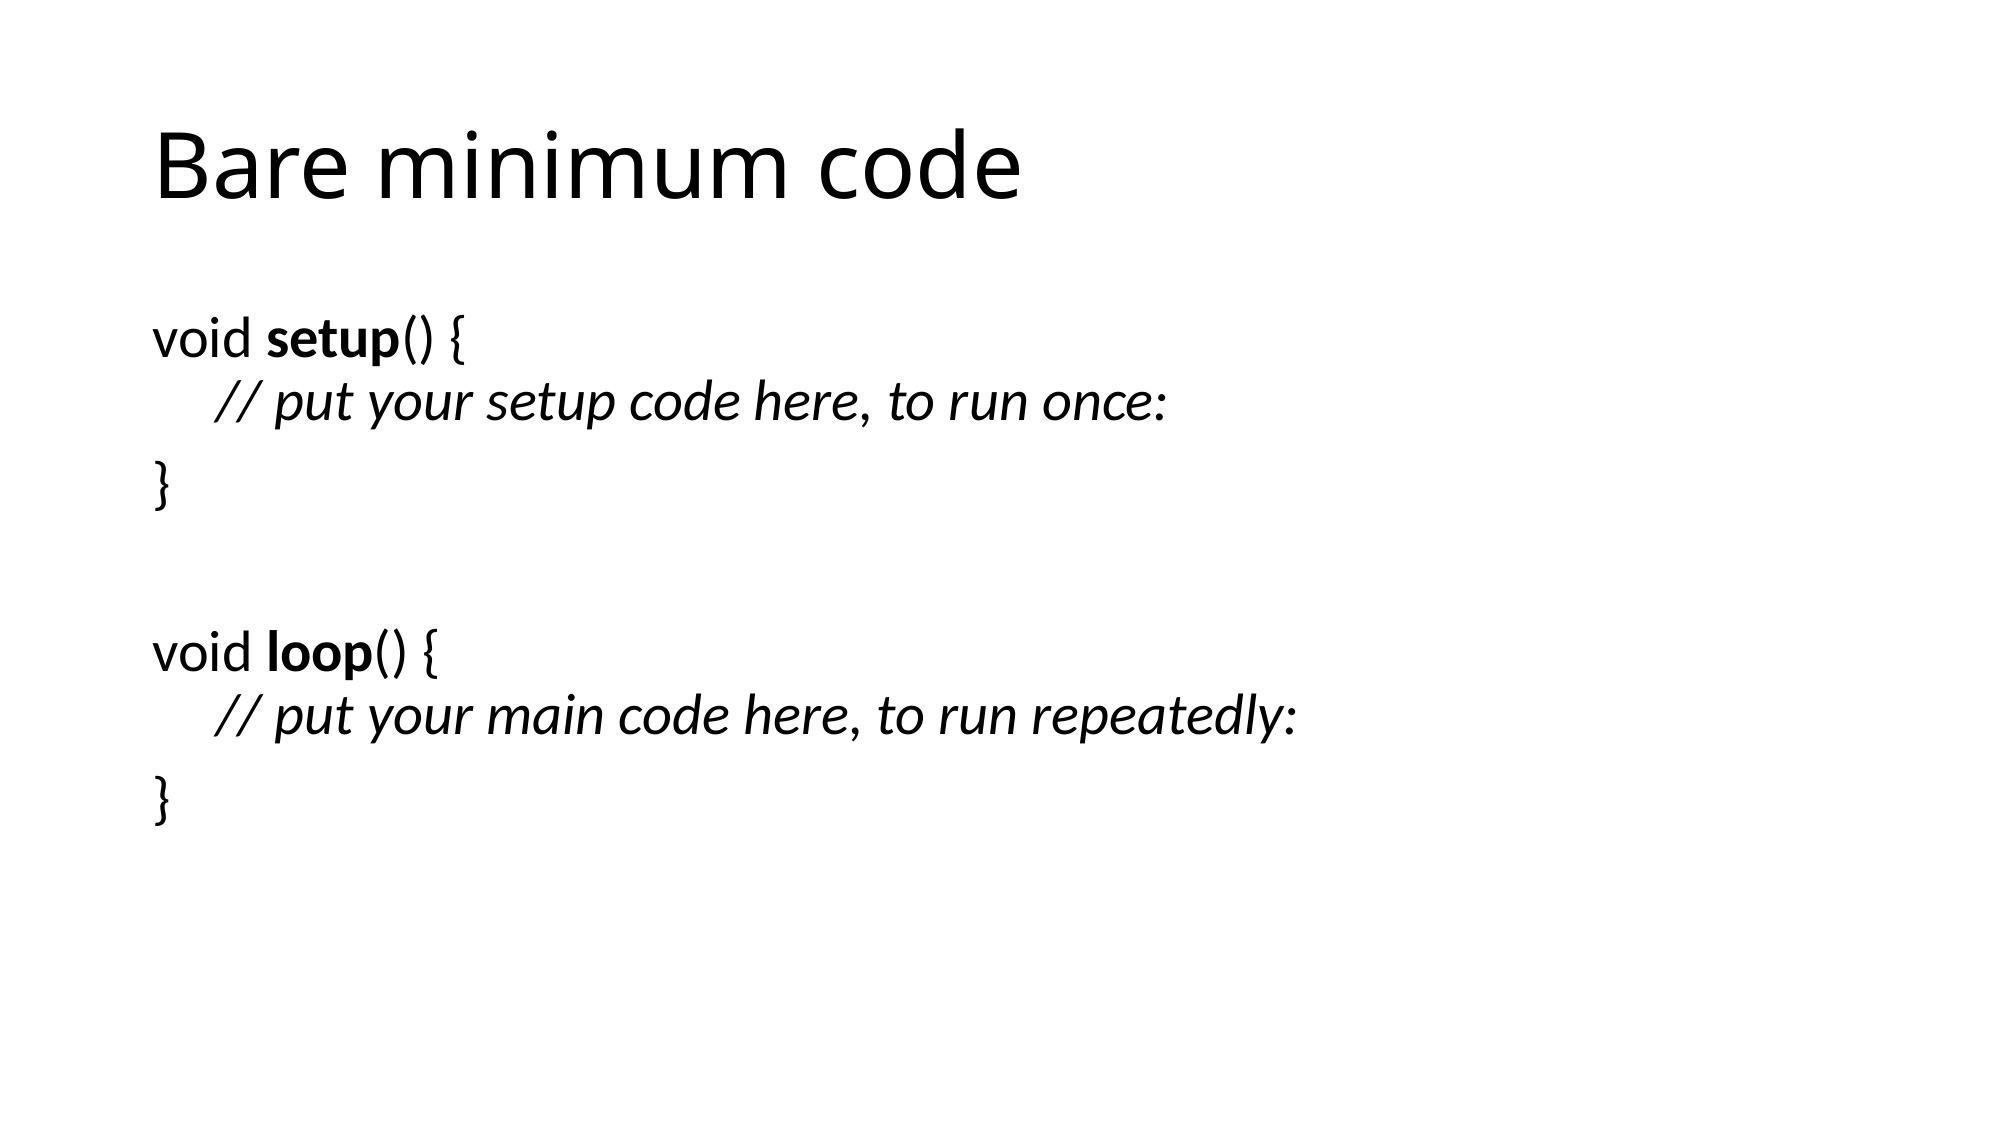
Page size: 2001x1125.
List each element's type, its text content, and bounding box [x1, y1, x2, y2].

list void setup() { // put your setup code here, to run once: } void loop() { // put your main code here, to run repeatedly: } [137, 299, 1863, 1014]
title Bare minimum code [137, 59, 1863, 278]
